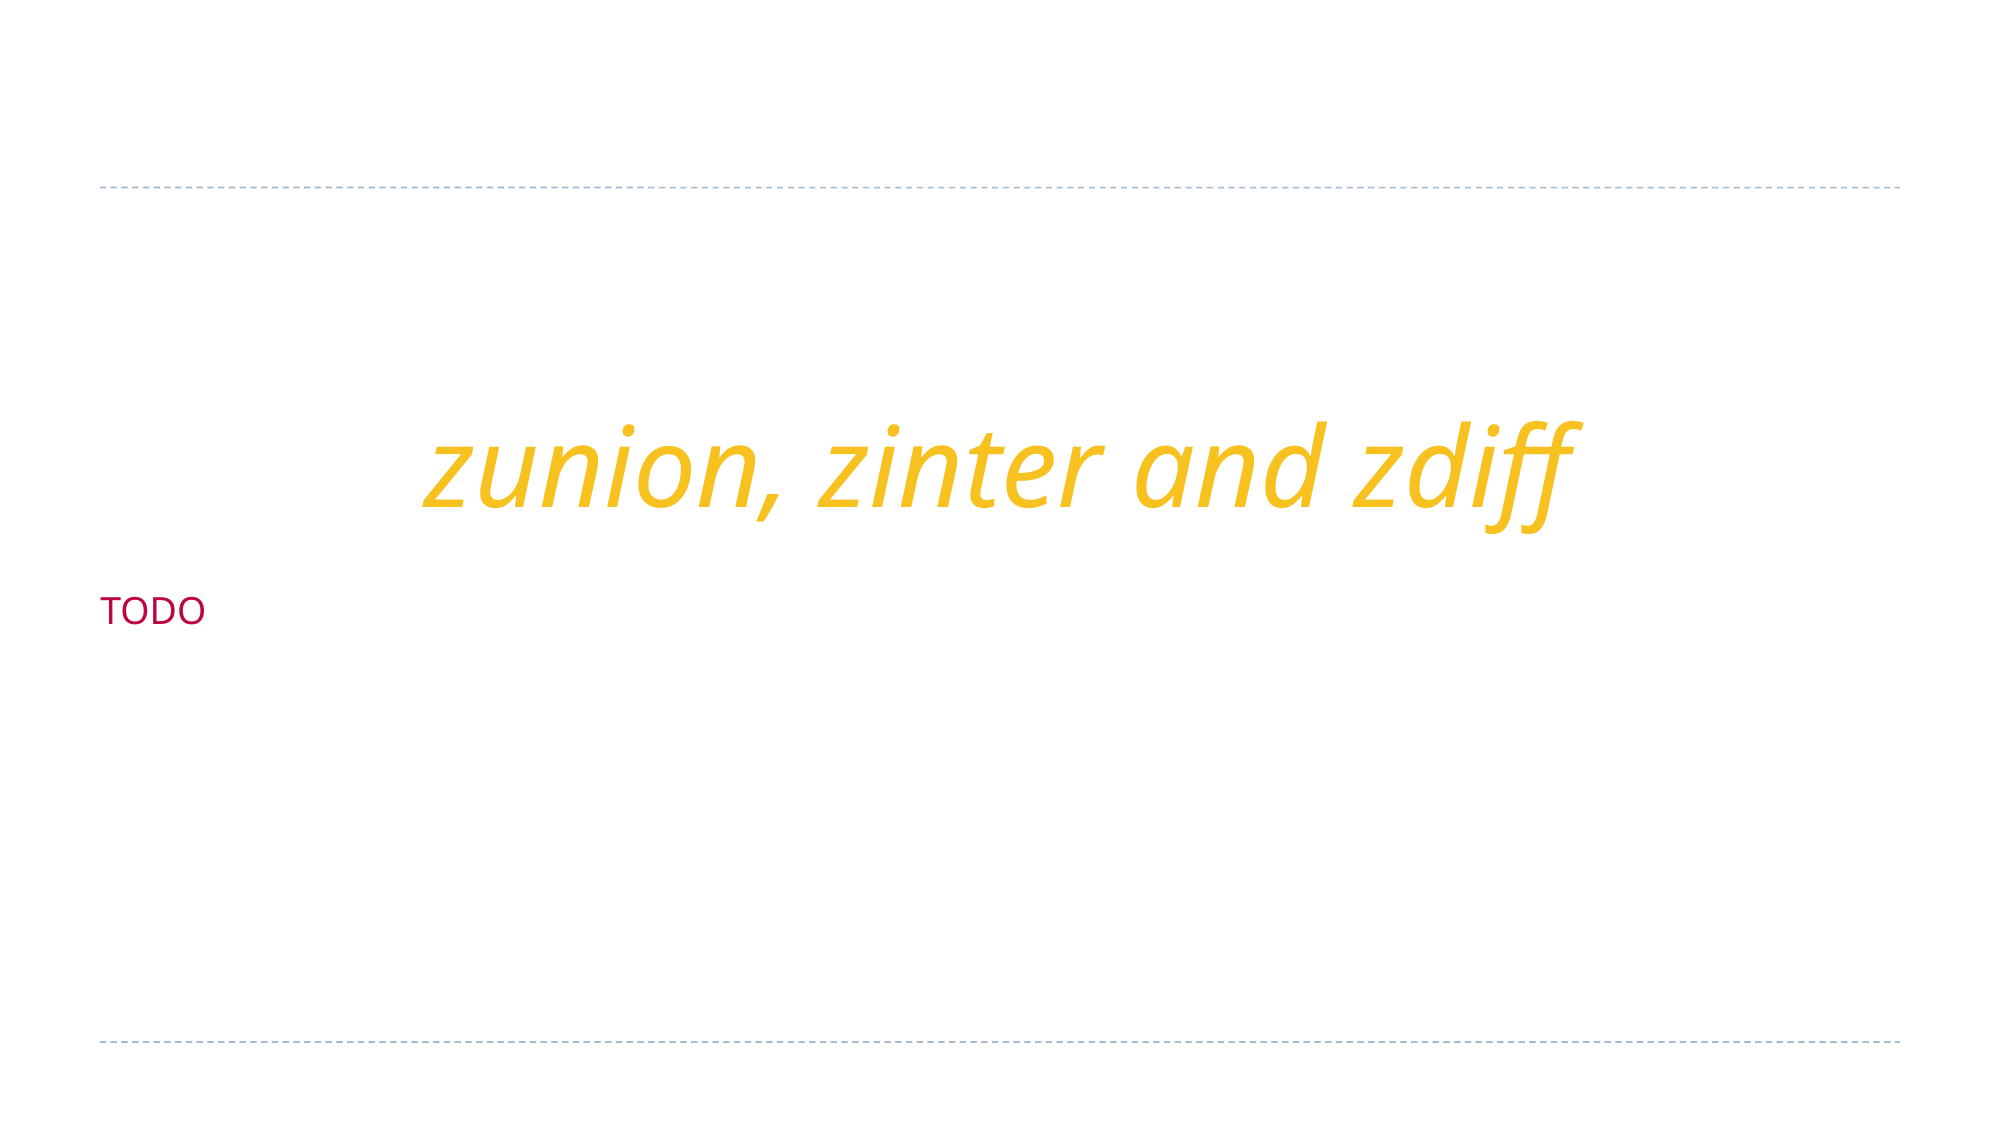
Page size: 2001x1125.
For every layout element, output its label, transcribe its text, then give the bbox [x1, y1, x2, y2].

text_box zunion, zinter and zdiff [275, 387, 1722, 538]
text_box TODO [85, 579, 1899, 639]
